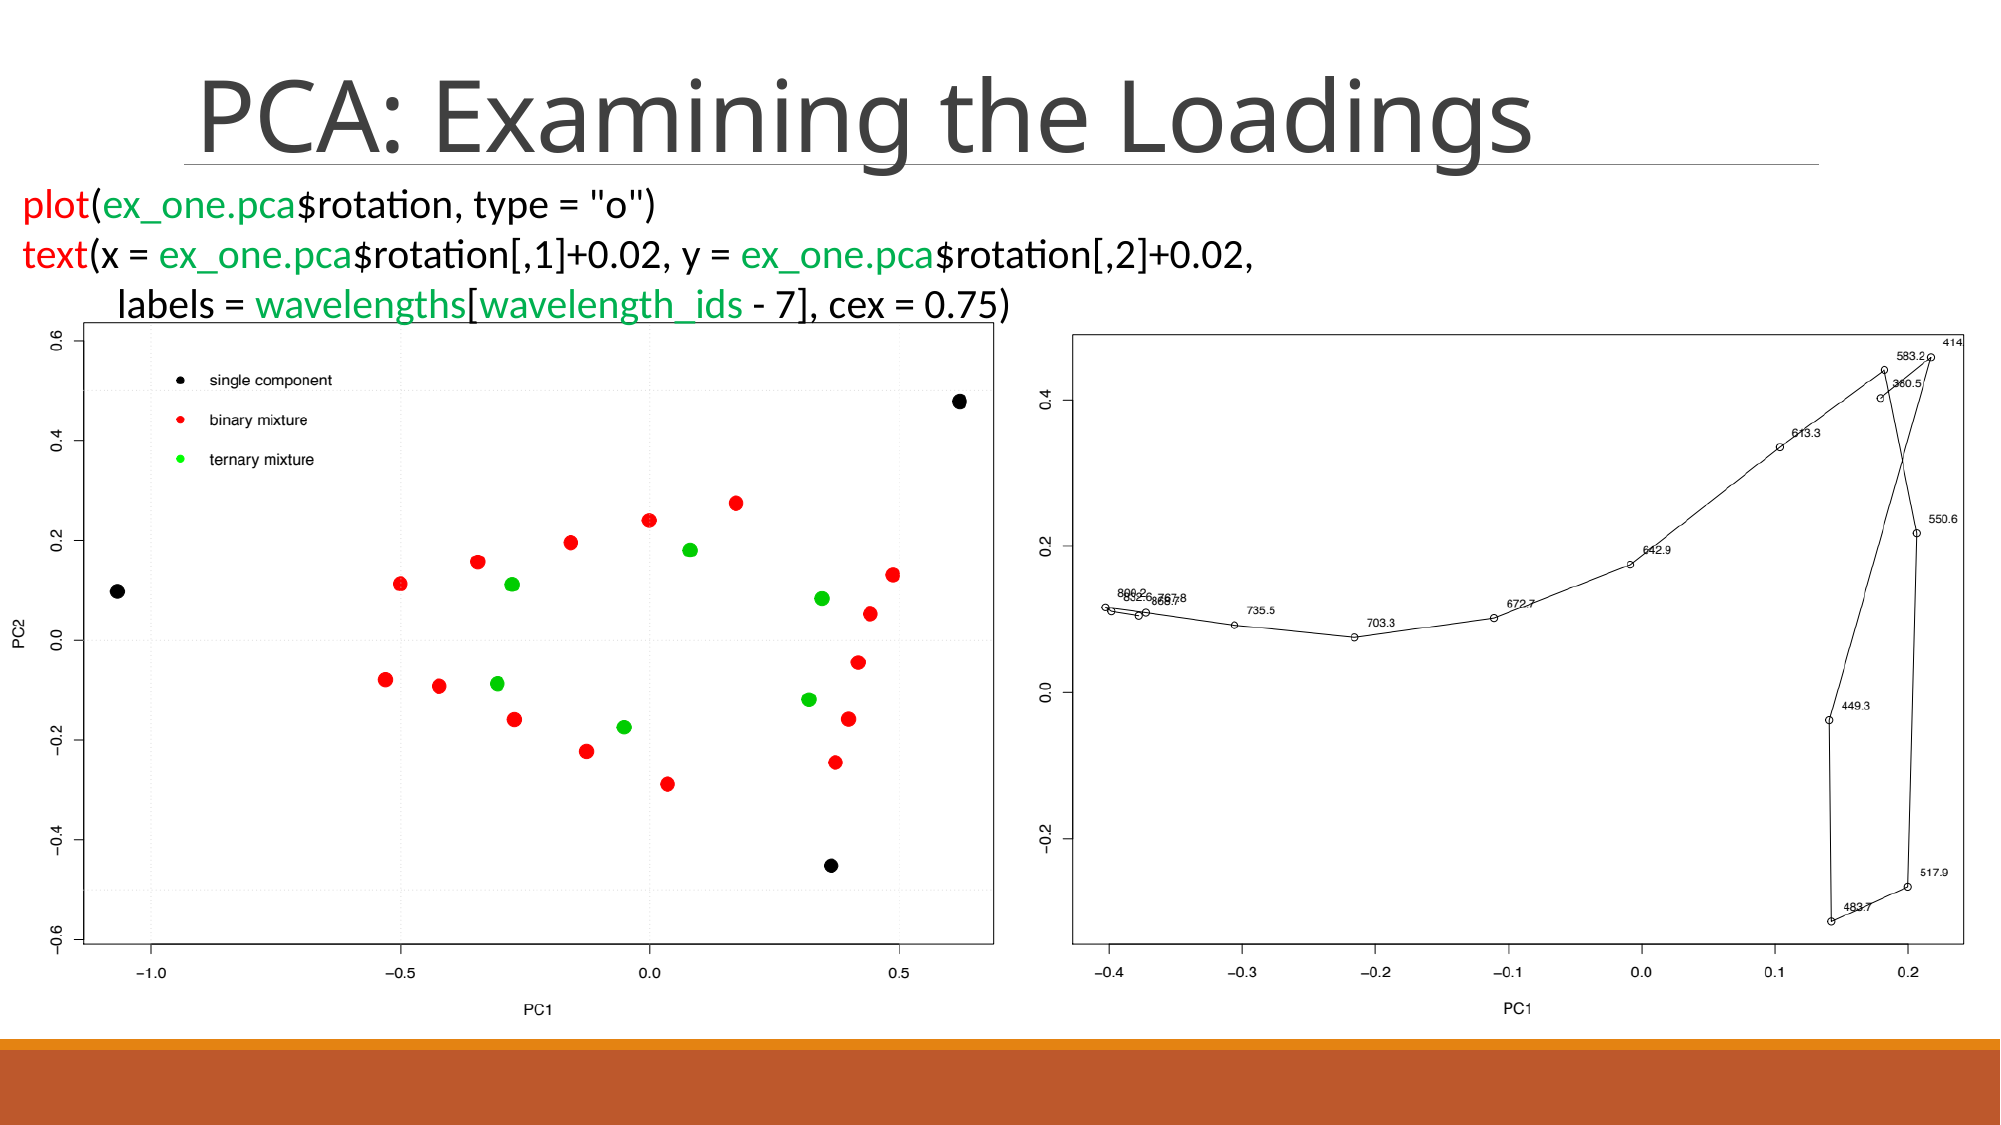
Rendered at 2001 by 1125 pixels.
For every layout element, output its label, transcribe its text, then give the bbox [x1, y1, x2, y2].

title PCA: Examining the Loadings [180, 47, 1830, 169]
text_box plot(ex_one.pca$rotation, type = "o") text(x = ex_one.pca$rotation[,1]+0.02, y = ex_one.pca$rotation[,2]+0.02, labels = wavelengths[wavelength_ids - 7], cex = 0.75) [7, 169, 1986, 256]
picture [7, 245, 2000, 1038]
